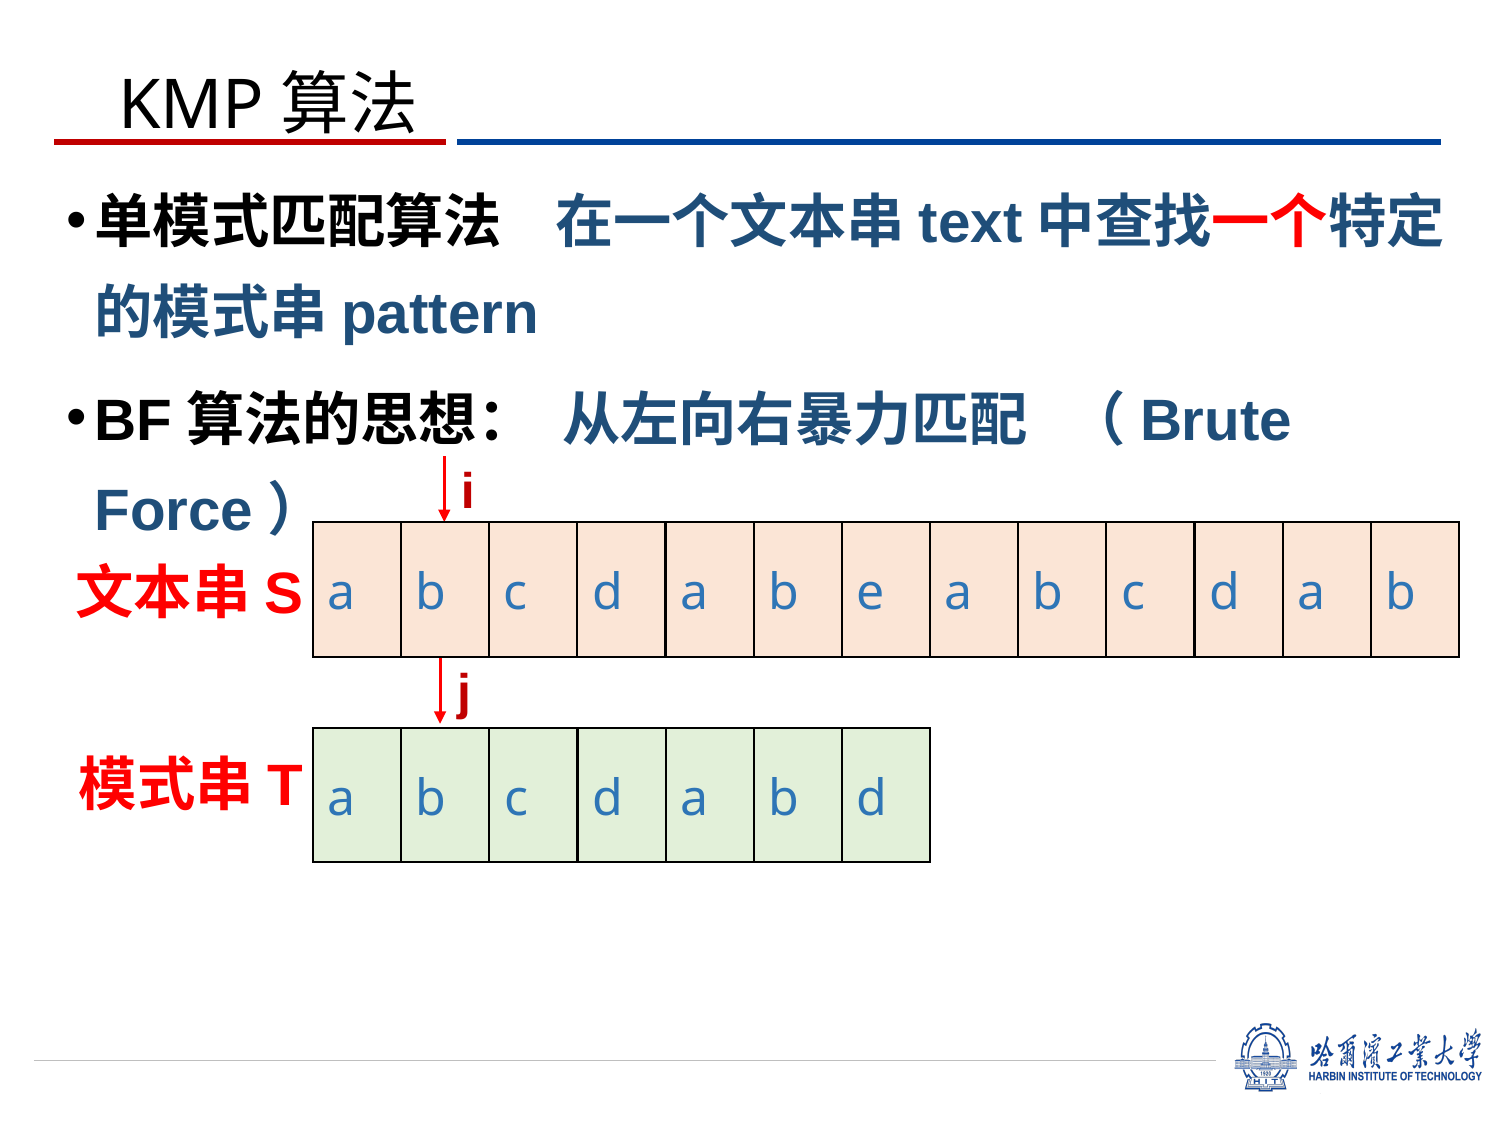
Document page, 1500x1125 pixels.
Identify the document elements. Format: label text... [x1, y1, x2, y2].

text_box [65, 521, 1460, 863]
list 单模式匹配算法 在一个文本串text中查找一个特定的模式串pattern BF算法的思想： 从左向右暴力匹配 （Brute Force） [51, 155, 1478, 858]
title KMP算法 [103, 0, 1397, 155]
slide_number [1059, 1042, 1397, 1103]
picture [1204, 1023, 1482, 1094]
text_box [440, 451, 491, 521]
